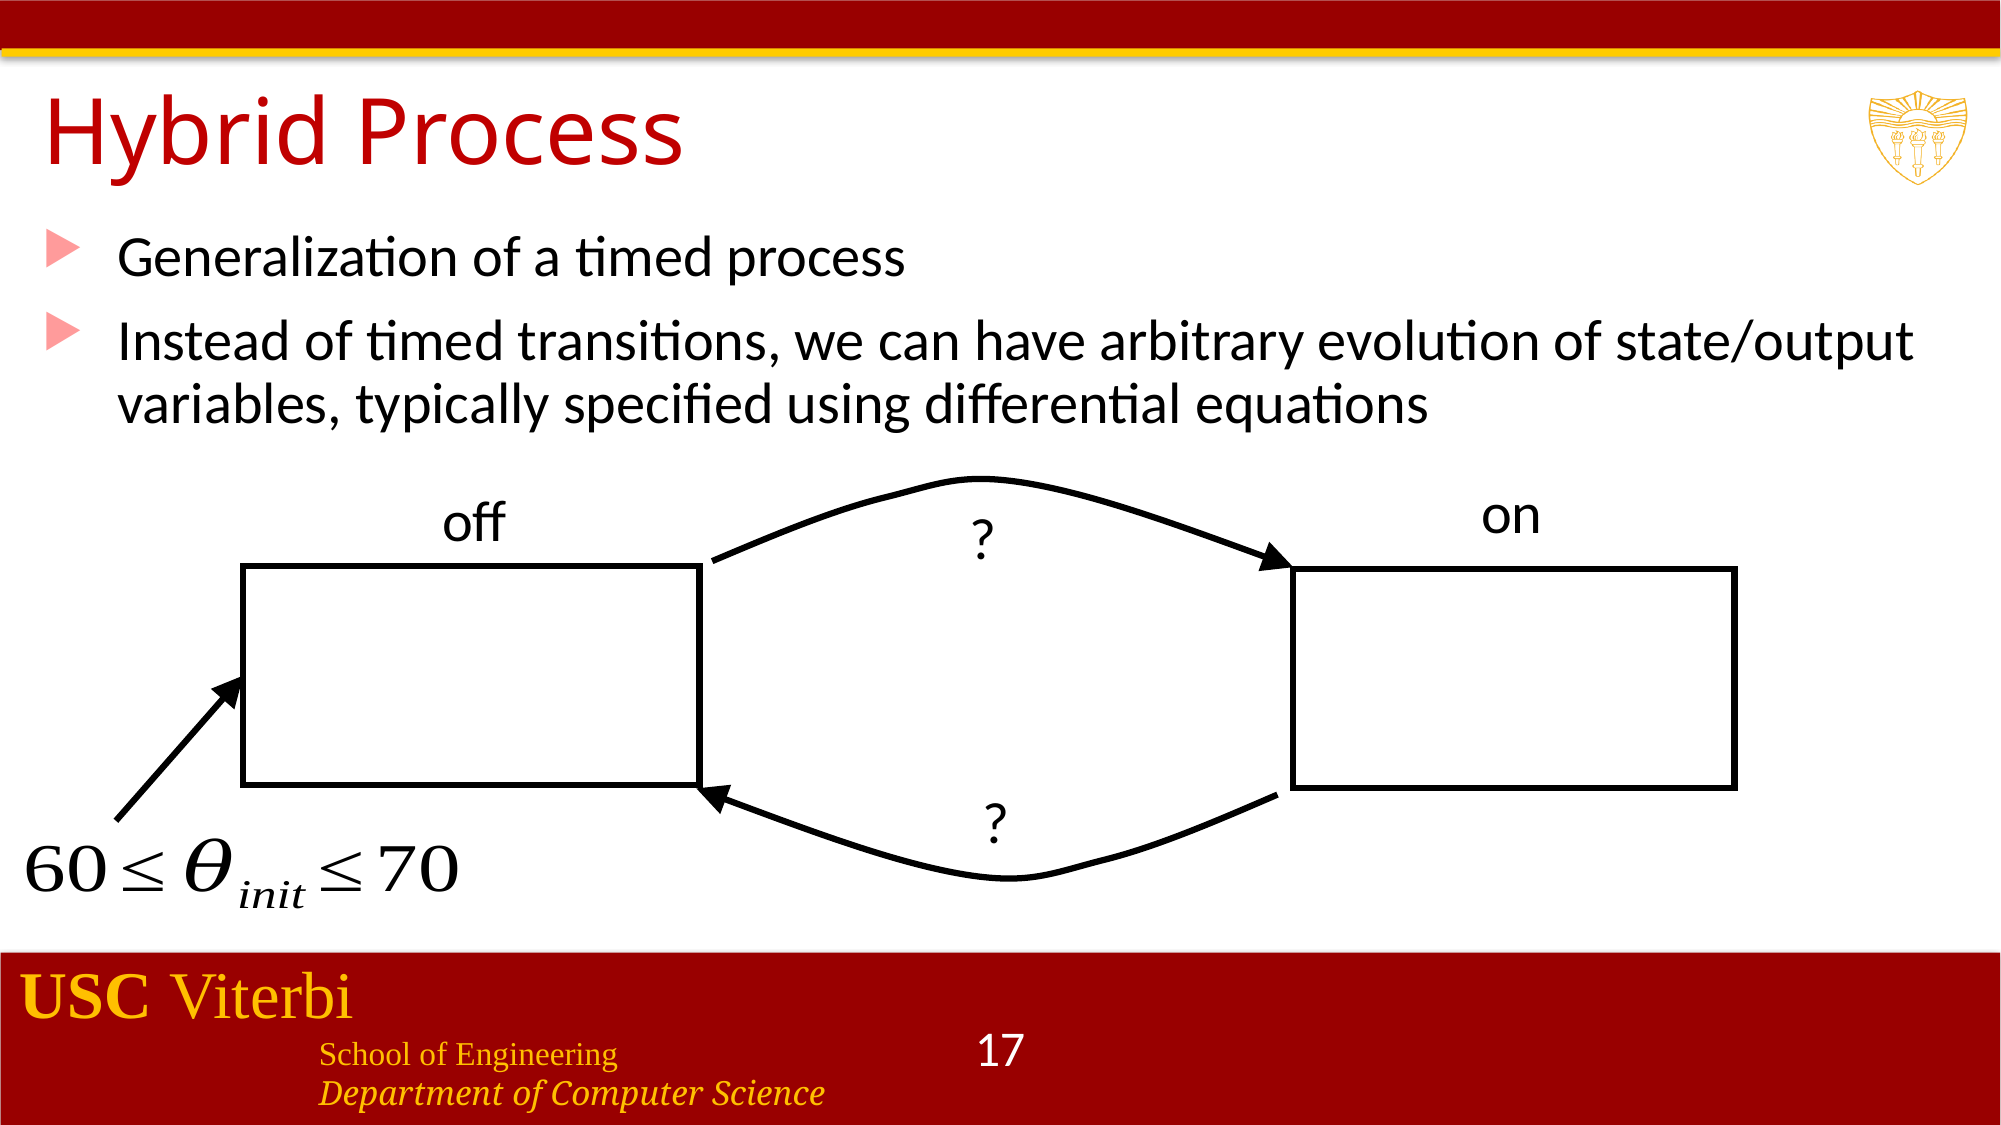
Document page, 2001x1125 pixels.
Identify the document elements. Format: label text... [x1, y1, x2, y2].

text_box on [1466, 467, 1558, 553]
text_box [115, 675, 244, 821]
text_box [711, 477, 1294, 570]
slide_number 17 [774, 1016, 1225, 1077]
text_box [696, 786, 1278, 880]
text_box off [427, 476, 522, 561]
list Generalization of a timed process Instead of timed transitions, we can have arbitrary evolution of state/output variables, typically specified using differential equations [27, 218, 1947, 468]
title Hybrid Process [27, 70, 1819, 199]
picture [1836, 76, 2000, 199]
